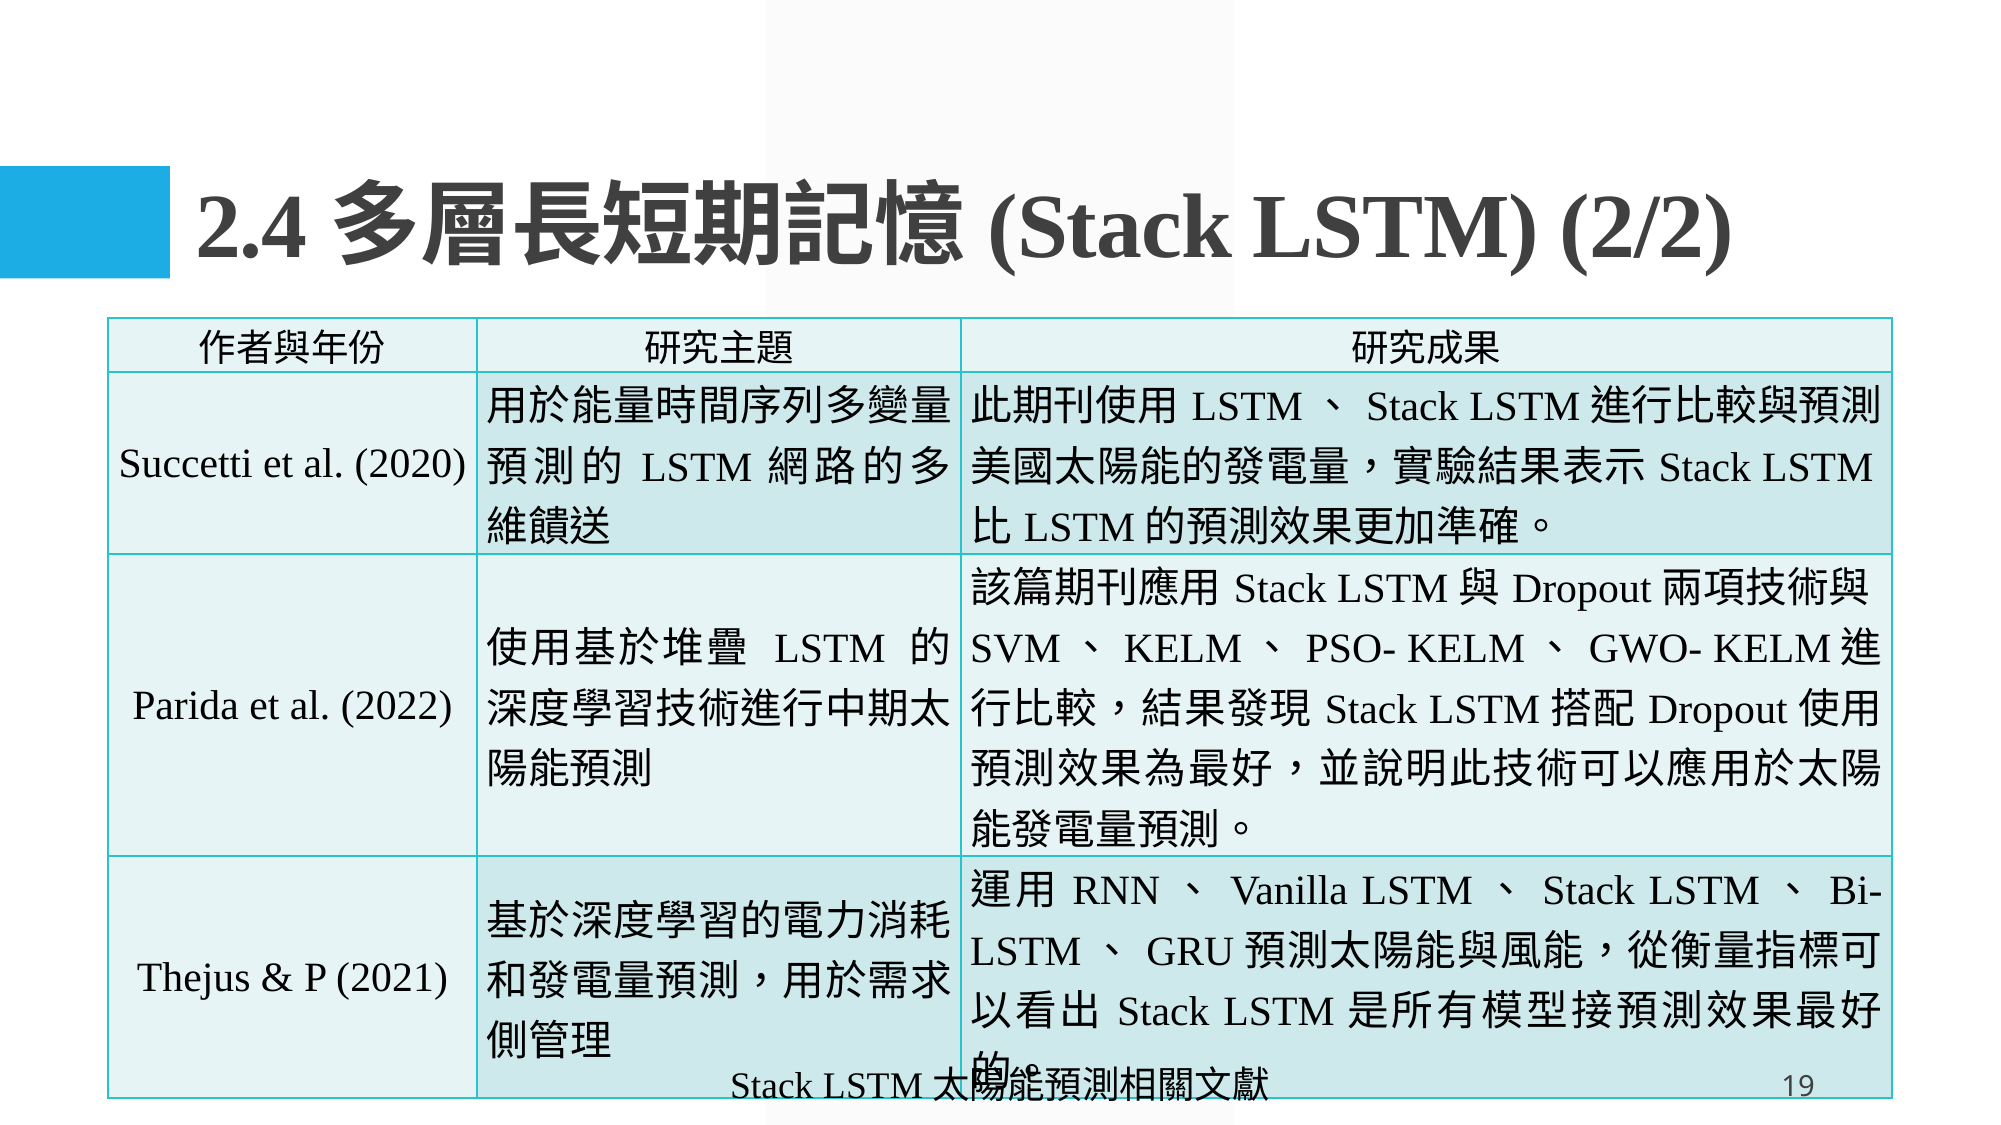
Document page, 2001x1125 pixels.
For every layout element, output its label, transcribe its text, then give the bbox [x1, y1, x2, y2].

table_header 作者與年份 [109, 319, 476, 371]
table_cell 用於能量時間序列多變量預測的LSTM網路的多維饋送 [478, 373, 960, 553]
table_cell Parida et al. (2022) [109, 555, 476, 855]
table_cell Succetti et al. (2020) [109, 373, 476, 553]
table_header 研究成果 [962, 319, 1891, 371]
title 2.4多層長短期記憶(Stack LSTM) (2/2) [180, 47, 1830, 285]
table_cell 該篇期刊應用Stack LSTM與Dropout兩項技術與SVM、KELM、PSO- KELM、GWO- KELM進行比較，結果發現Stack LSTM搭配Dropout使用預測效果為最好，並說明此技術可以應用於太陽能發電量預測。 [962, 555, 1891, 855]
table_cell 此期刊使用LSTM、Stack LSTM進行比較與預測美國太陽能的發電量，實驗結果表示Stack LSTM比LSTM的預測效果更加準確。 [962, 373, 1891, 553]
slide_number 19 [1702, 1057, 1830, 1118]
table_cell 使用基於堆疊 LSTM 的深度學習技術進行中期太陽能預測 [478, 555, 960, 855]
table_cell Thejus & P (2021) [109, 857, 476, 1097]
table_cell 基於深度學習的電力消耗和發電量預測，用於需求側管理 [478, 857, 960, 1097]
text_box Stack LSTM太陽能預測相關文獻 [702, 1053, 1297, 1114]
table_cell 運用RNN、Vanilla LSTM、Stack LSTM、Bi-LSTM、GRU預測太陽能與風能，從衡量指標可以看出Stack LSTM是所有模型接預測效果最好的。 [962, 857, 1891, 1097]
table_header 研究主題 [478, 319, 960, 371]
